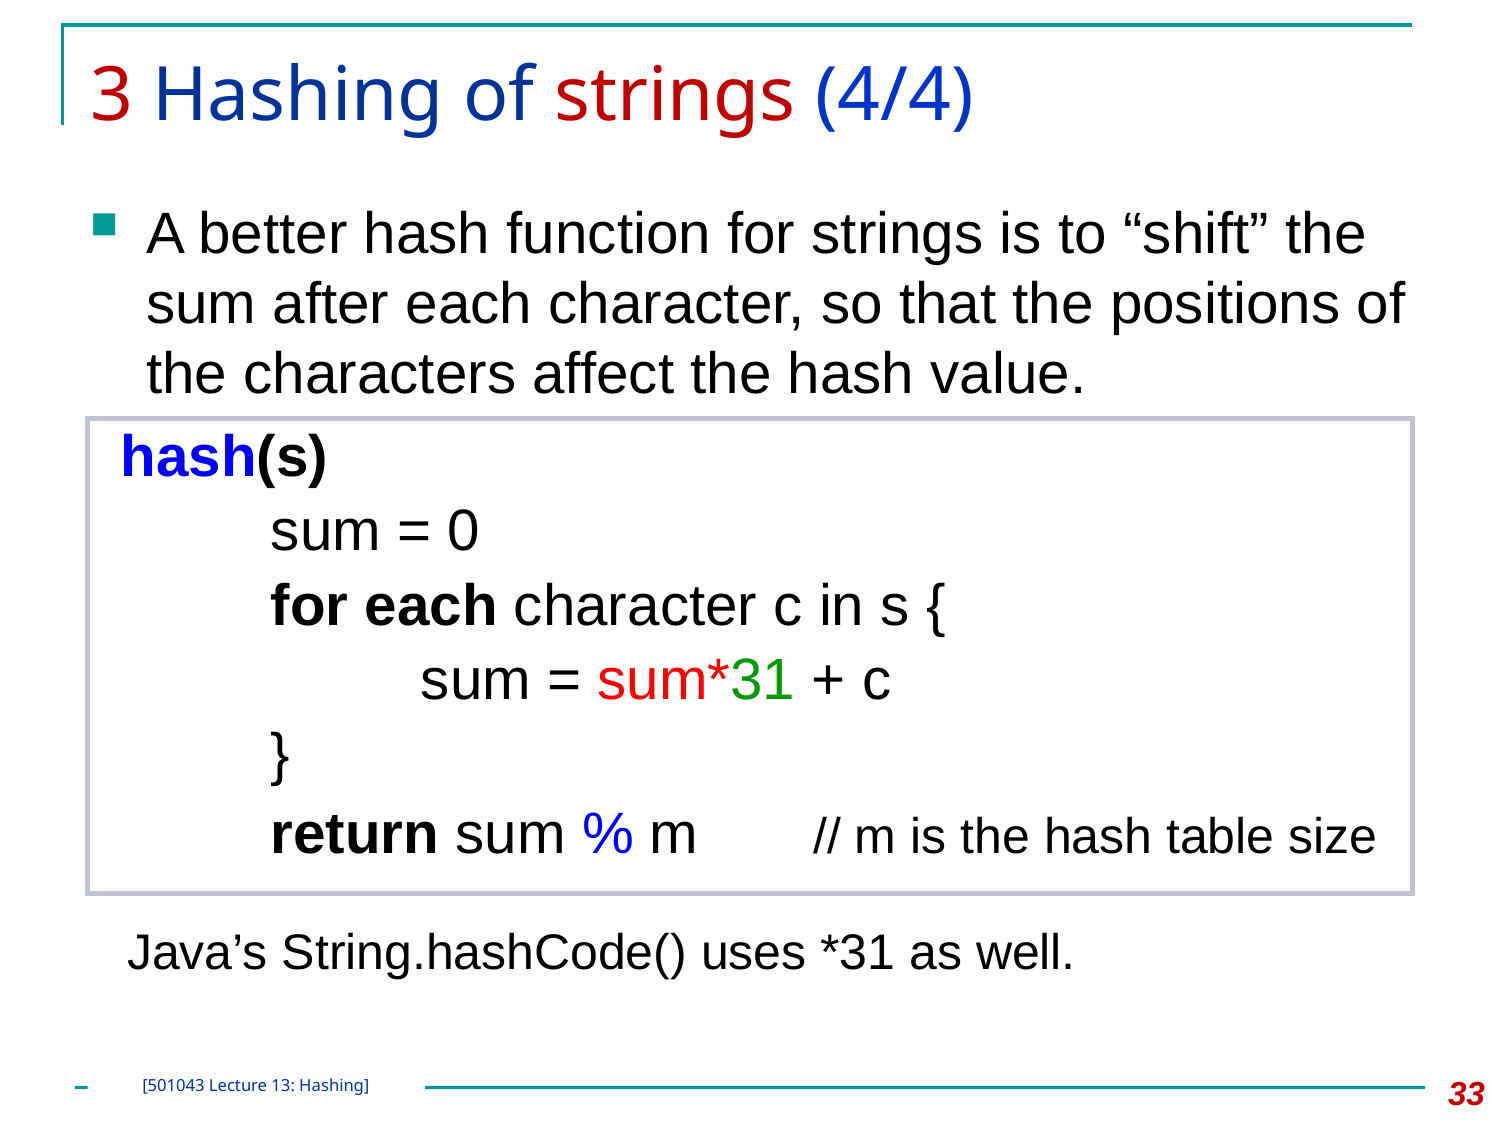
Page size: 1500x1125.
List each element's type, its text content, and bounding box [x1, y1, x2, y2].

slide_number 33 [1400, 1065, 1500, 1125]
text_box hash(s) sum = 0 for each character c in s { sum = sum*31 + c } return sum % m // m is the hash table size [87, 418, 1413, 894]
list A better hash function for strings is to “shift” the sum after each character, so that the positions of the characters affect the hash value. [74, 187, 1463, 400]
text_box Java’s String.hashCode() uses *31 as well. [112, 912, 1350, 988]
text_box [501043 Lecture 13: Hashing] [87, 1074, 425, 1100]
title 3 Hashing of strings (4/4) [74, 37, 1426, 187]
